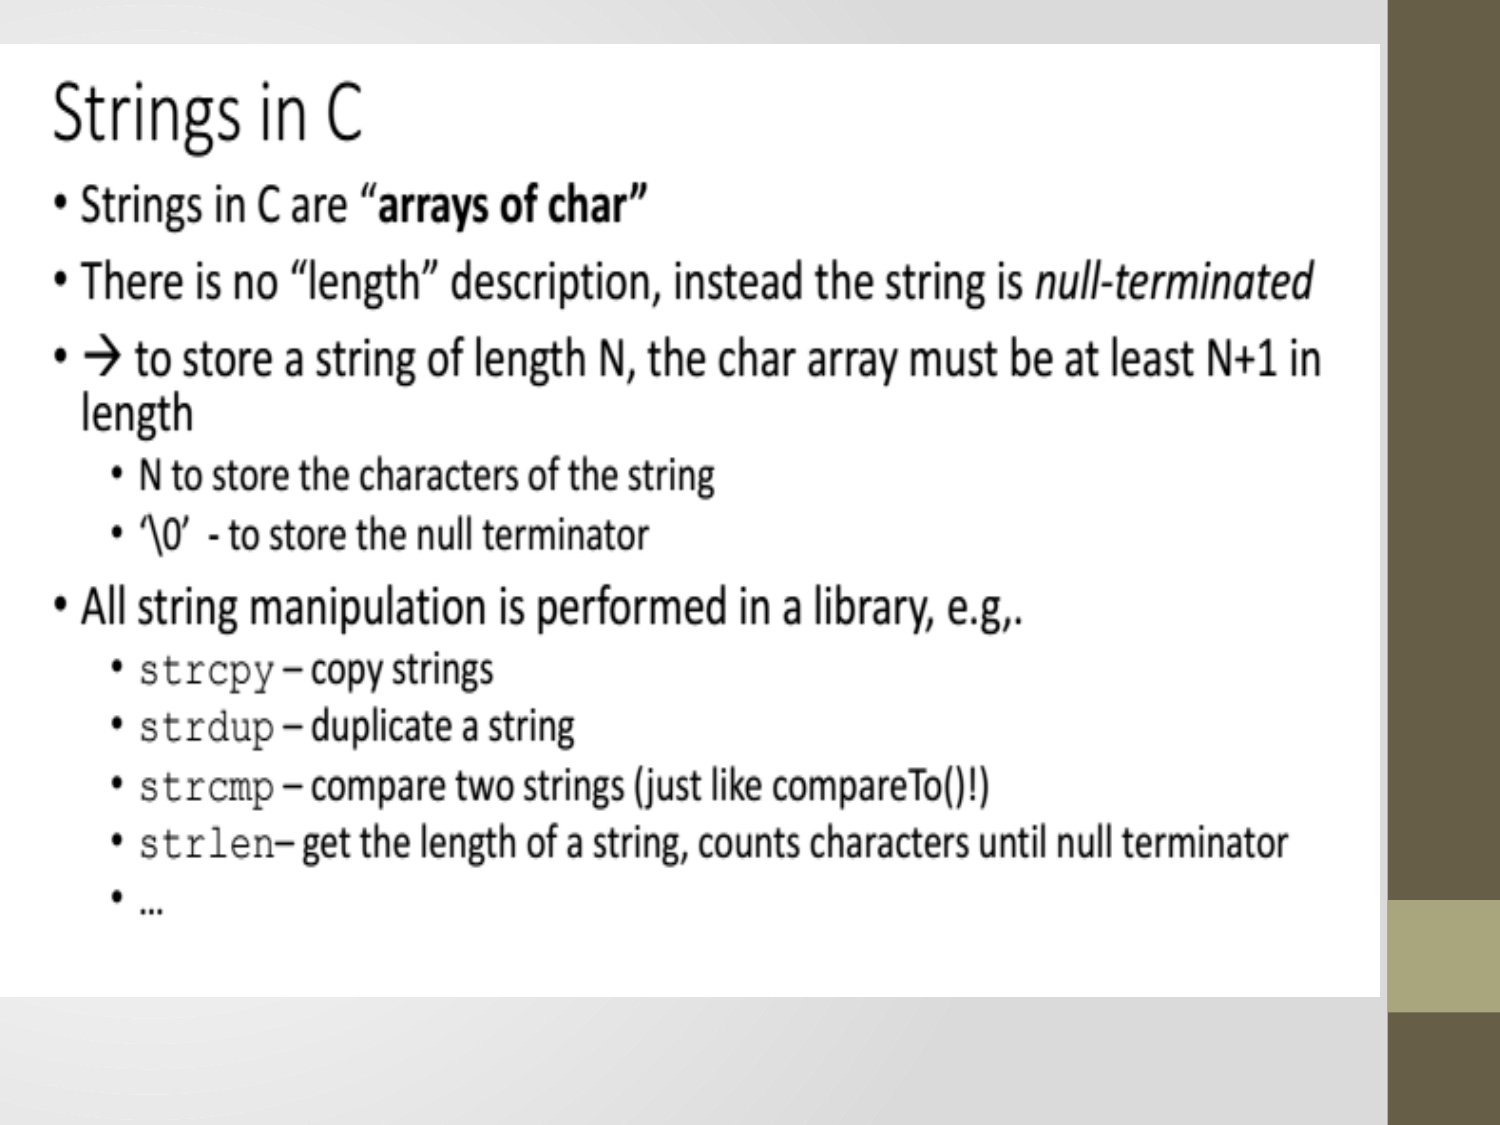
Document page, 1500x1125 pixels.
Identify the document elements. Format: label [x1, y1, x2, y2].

picture [0, 44, 1380, 997]
